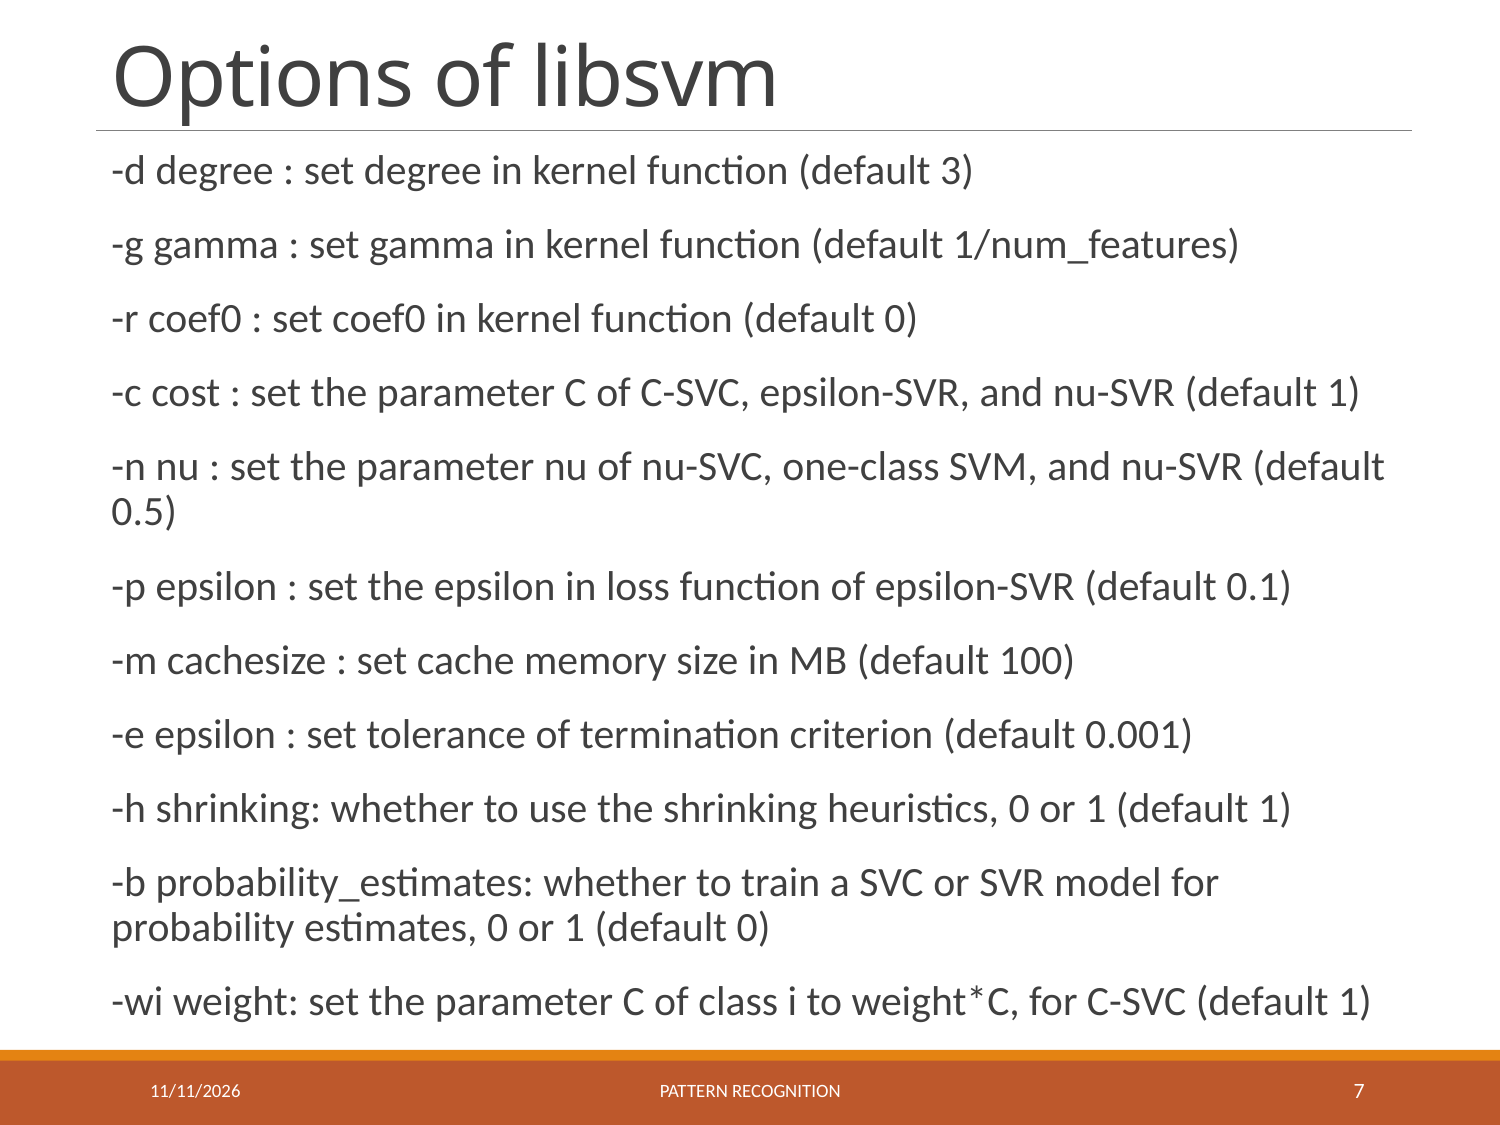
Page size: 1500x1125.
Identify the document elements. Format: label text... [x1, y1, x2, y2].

list -d degree : set degree in kernel function (default 3) -g gamma : set gamma in kernel function (default 1/num_features) -r coef0 : set coef0 in kernel function (default 0) -c cost : set the parameter C of C-SVC, epsilon-SVR, and nu-SVR (default 1) -n nu : set the parameter nu of nu-SVC, one-class SVM, and nu-SVR (default 0.5) -p epsilon : set the epsilon in loss function of epsilon-SVR (default 0.1) -m cachesize : set cache memory size in MB (default 100) -e epsilon : set tolerance of termination criterion (default 0.001) -h shrinking: whether to use the shrinking heuristics, 0 or 1 (default 1) -b probability_estimates: whether to train a SVC or SVR model for probability estimates, 0 or 1 (default 0) -wi weight: set the parameter C of class i to weight*C, for C-SVC (default 1) [96, 140, 1413, 1034]
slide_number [135, 1059, 440, 1120]
title Options of libsvm [96, 19, 1413, 131]
slide_number 7 [1218, 1059, 1380, 1120]
footer Pattern recognition [453, 1059, 1047, 1120]
